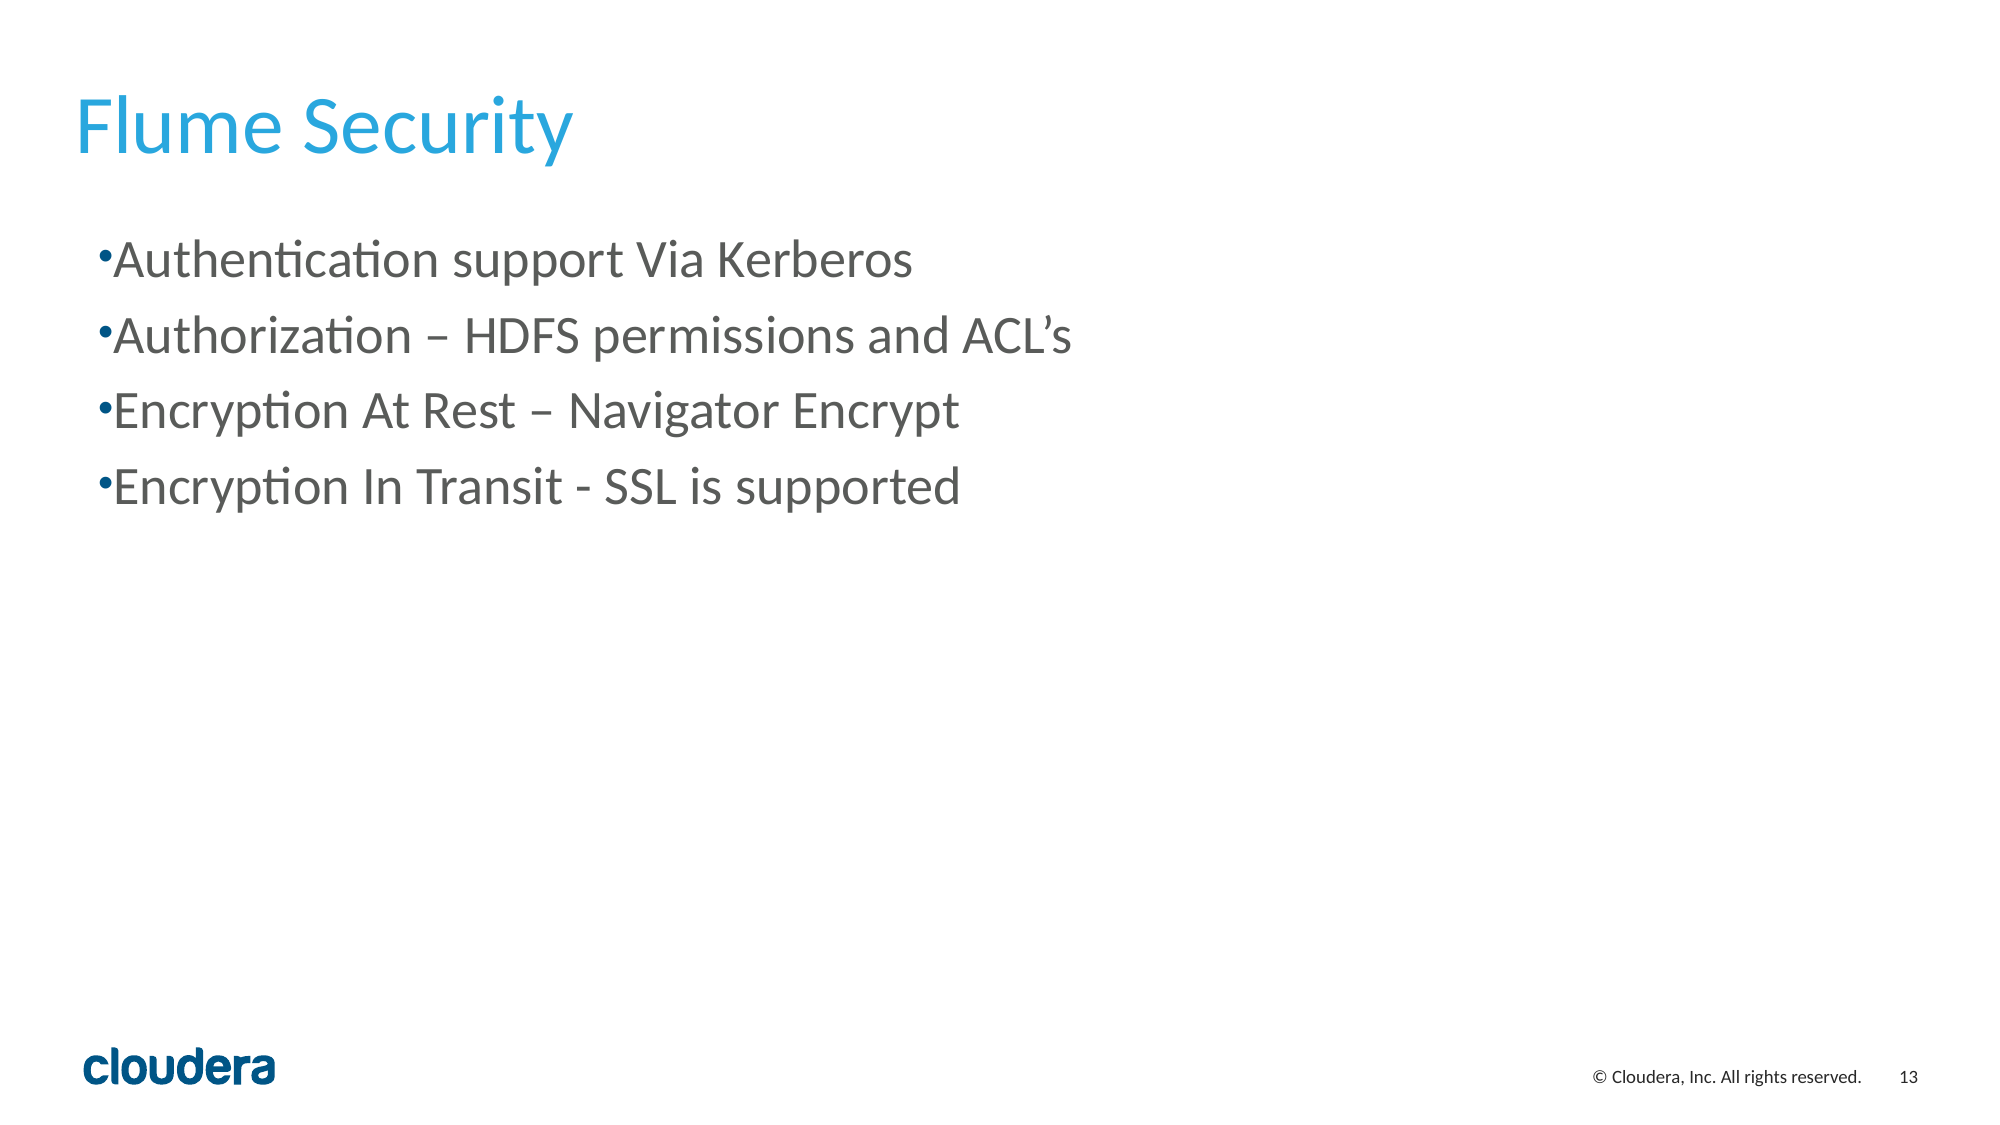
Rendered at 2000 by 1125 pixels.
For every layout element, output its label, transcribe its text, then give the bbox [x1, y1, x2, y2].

title Flume Security [60, 75, 1916, 205]
list Authentication support Via Kerberos Authorization – HDFS permissions and ACL’s Encryption At Rest – Navigator Encrypt Encryption In Transit - SSL is supported [62, 208, 1919, 990]
